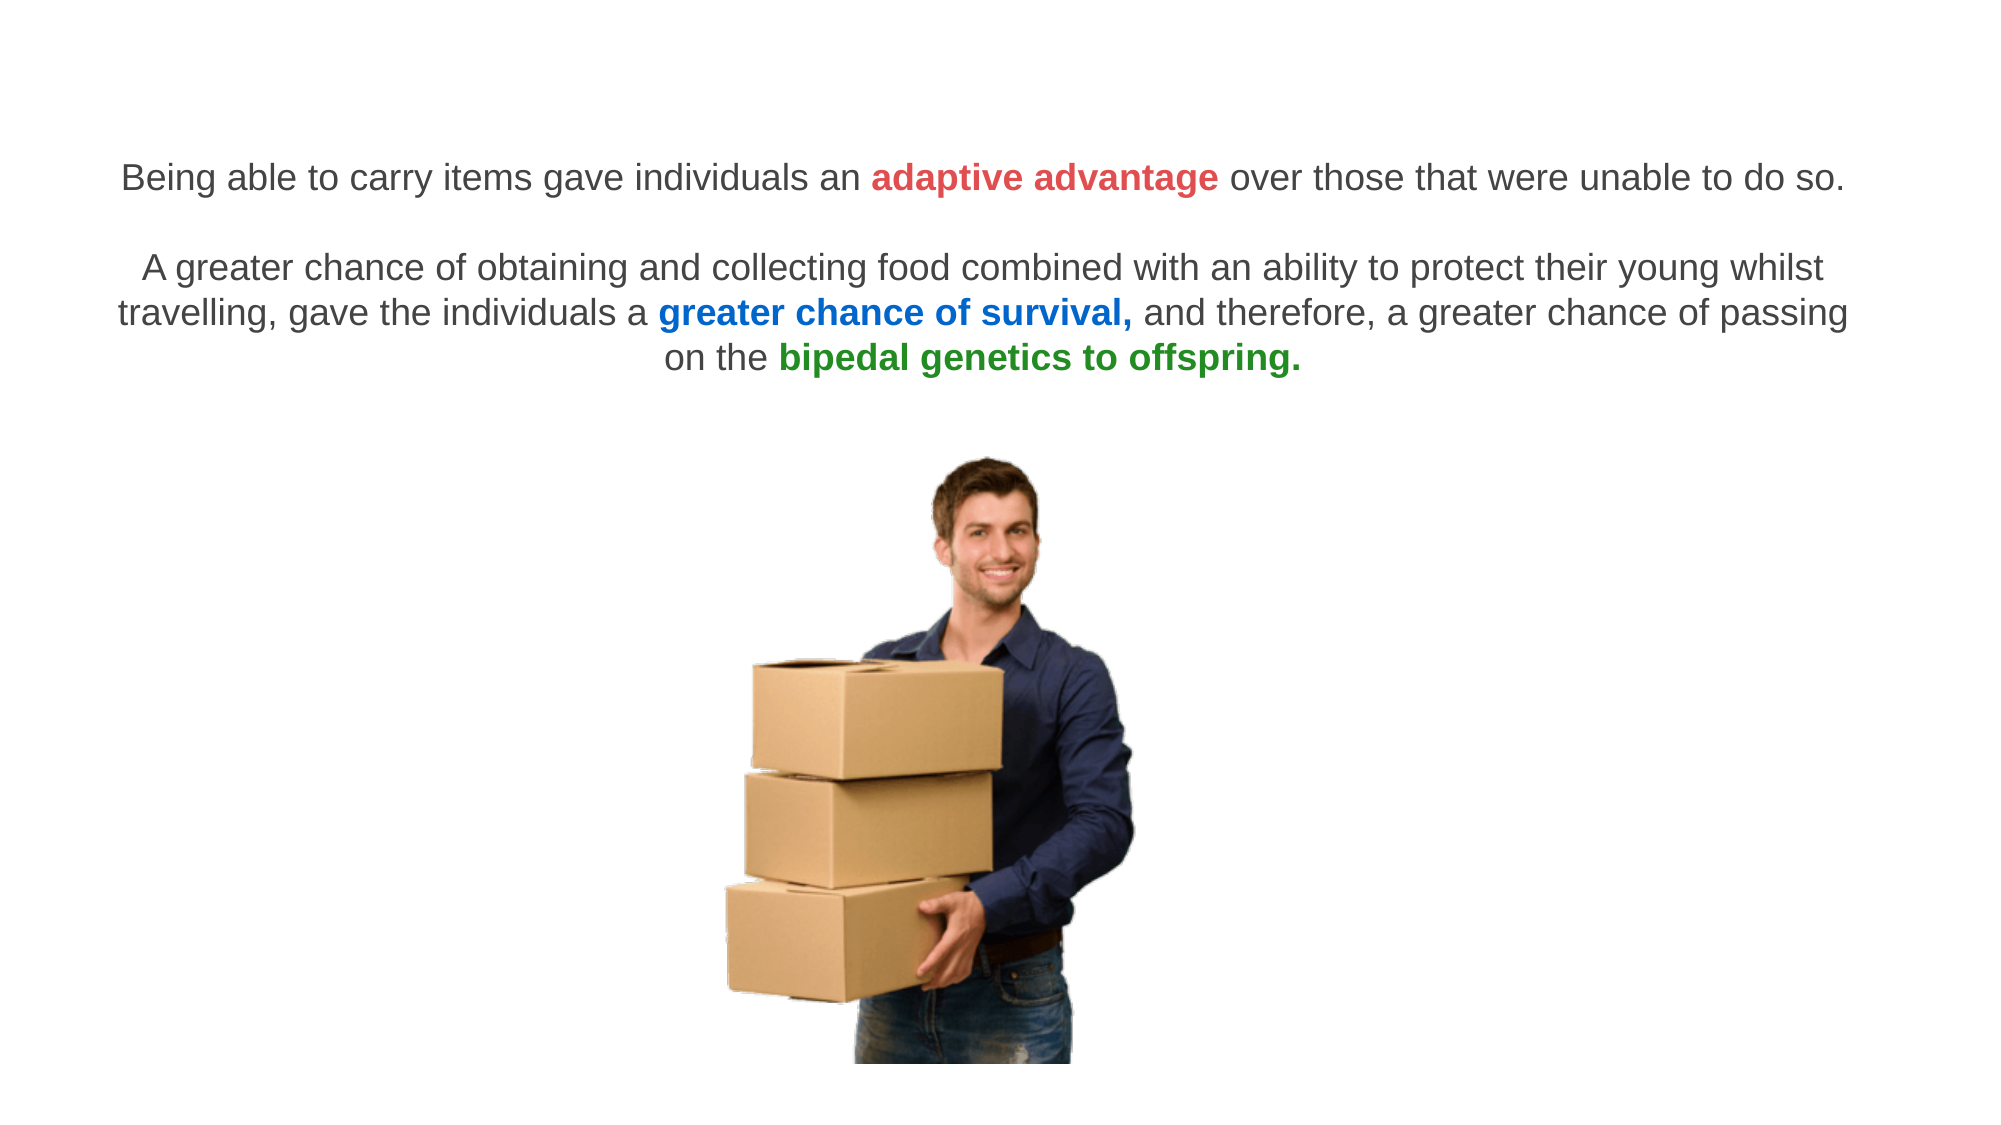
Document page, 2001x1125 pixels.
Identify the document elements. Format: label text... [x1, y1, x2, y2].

picture [673, 440, 1195, 1064]
text_box Being able to carry items gave individuals an adaptive advantage over those that were unable to do so. A greater chance of obtaining and collecting food combined with an ability to protect their young whilst travelling, gave the individuals a greater chance of survival, and therefore, a greater chance of passing on the bipedal genetics to offspring. [91, 146, 1875, 386]
